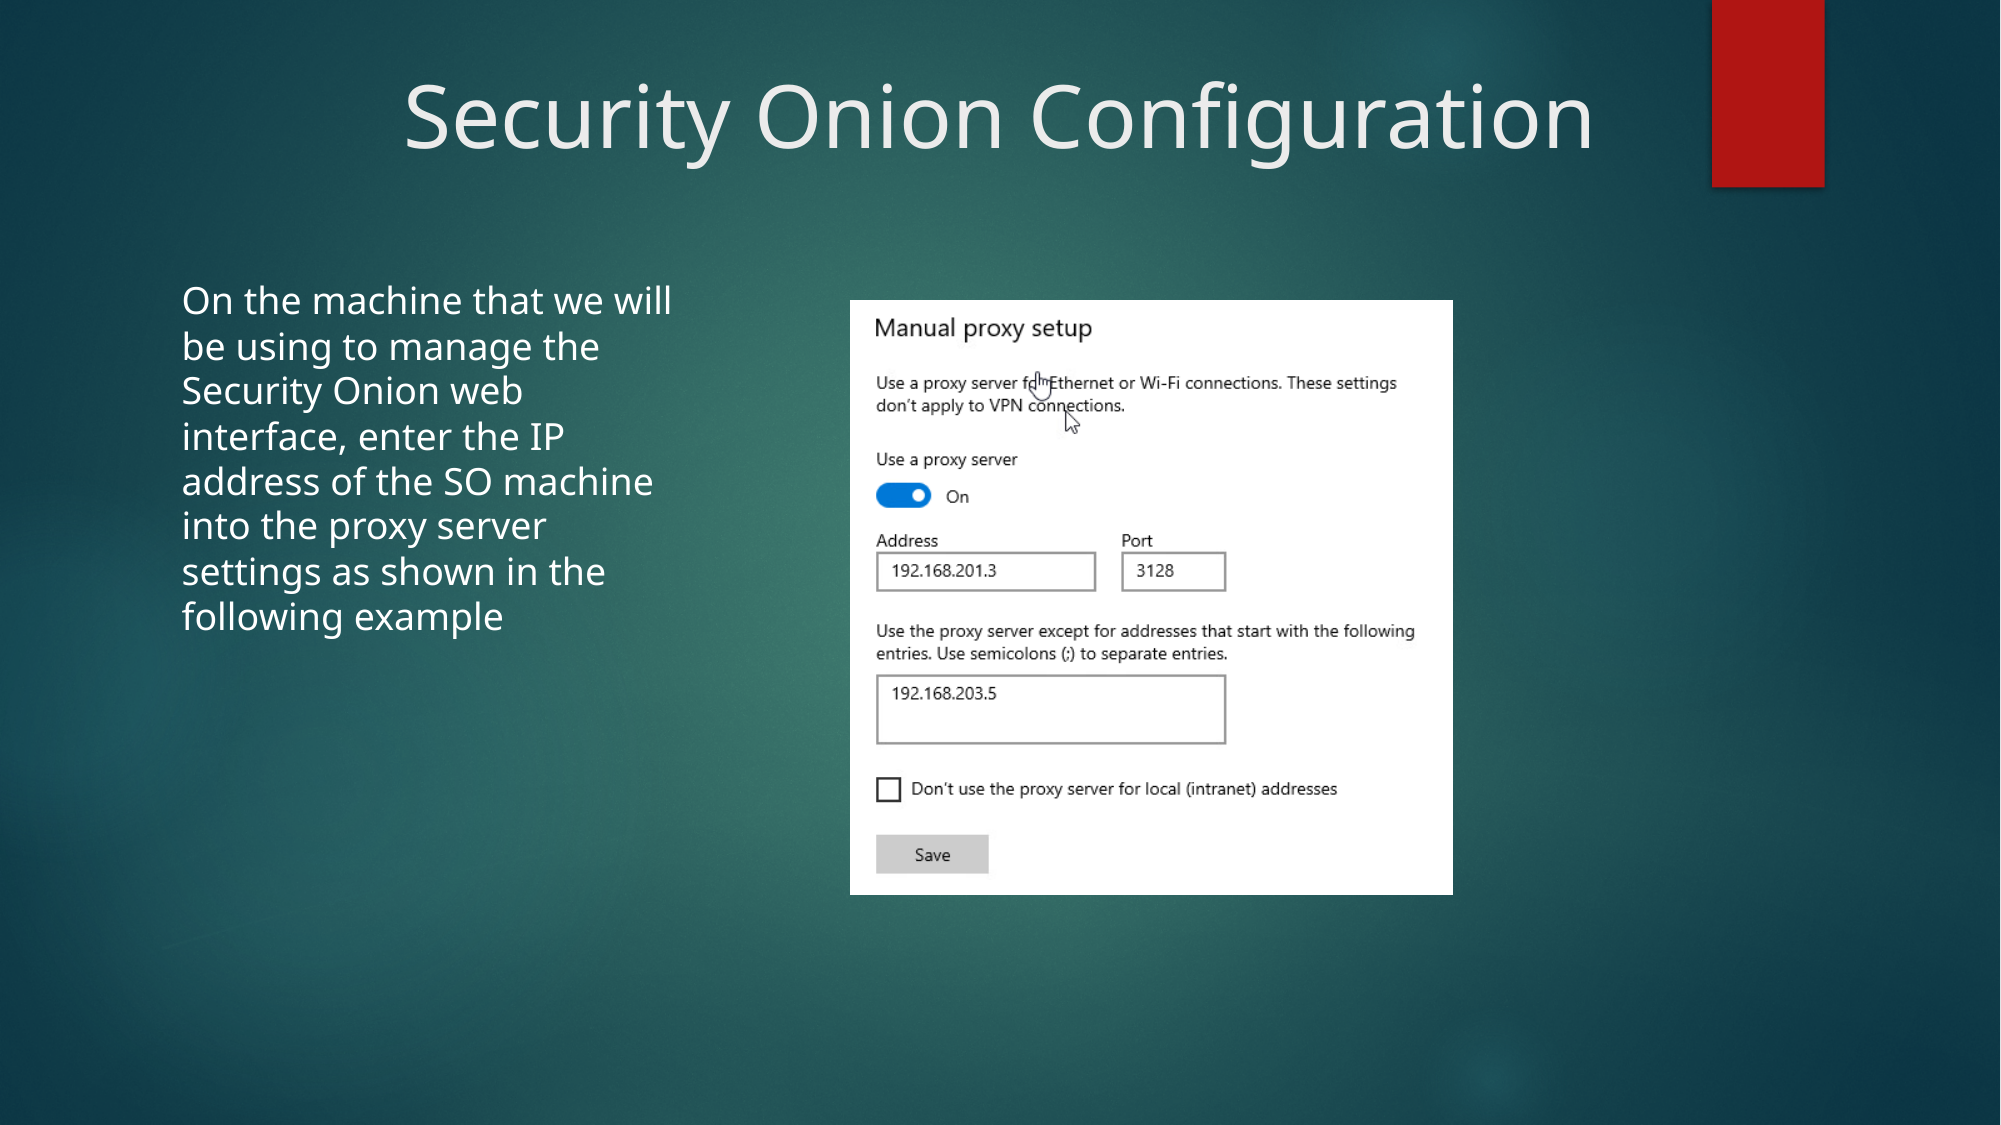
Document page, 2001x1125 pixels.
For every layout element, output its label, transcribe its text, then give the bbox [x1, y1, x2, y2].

text_box On the machine that we will be using to manage the Security Onion web interface, enter the IP address of the SO machine into the proxy server settings as shown in the following example [166, 269, 704, 645]
title Security Onion Configuration [228, 54, 1772, 238]
picture [0, 0, 2001, 1125]
